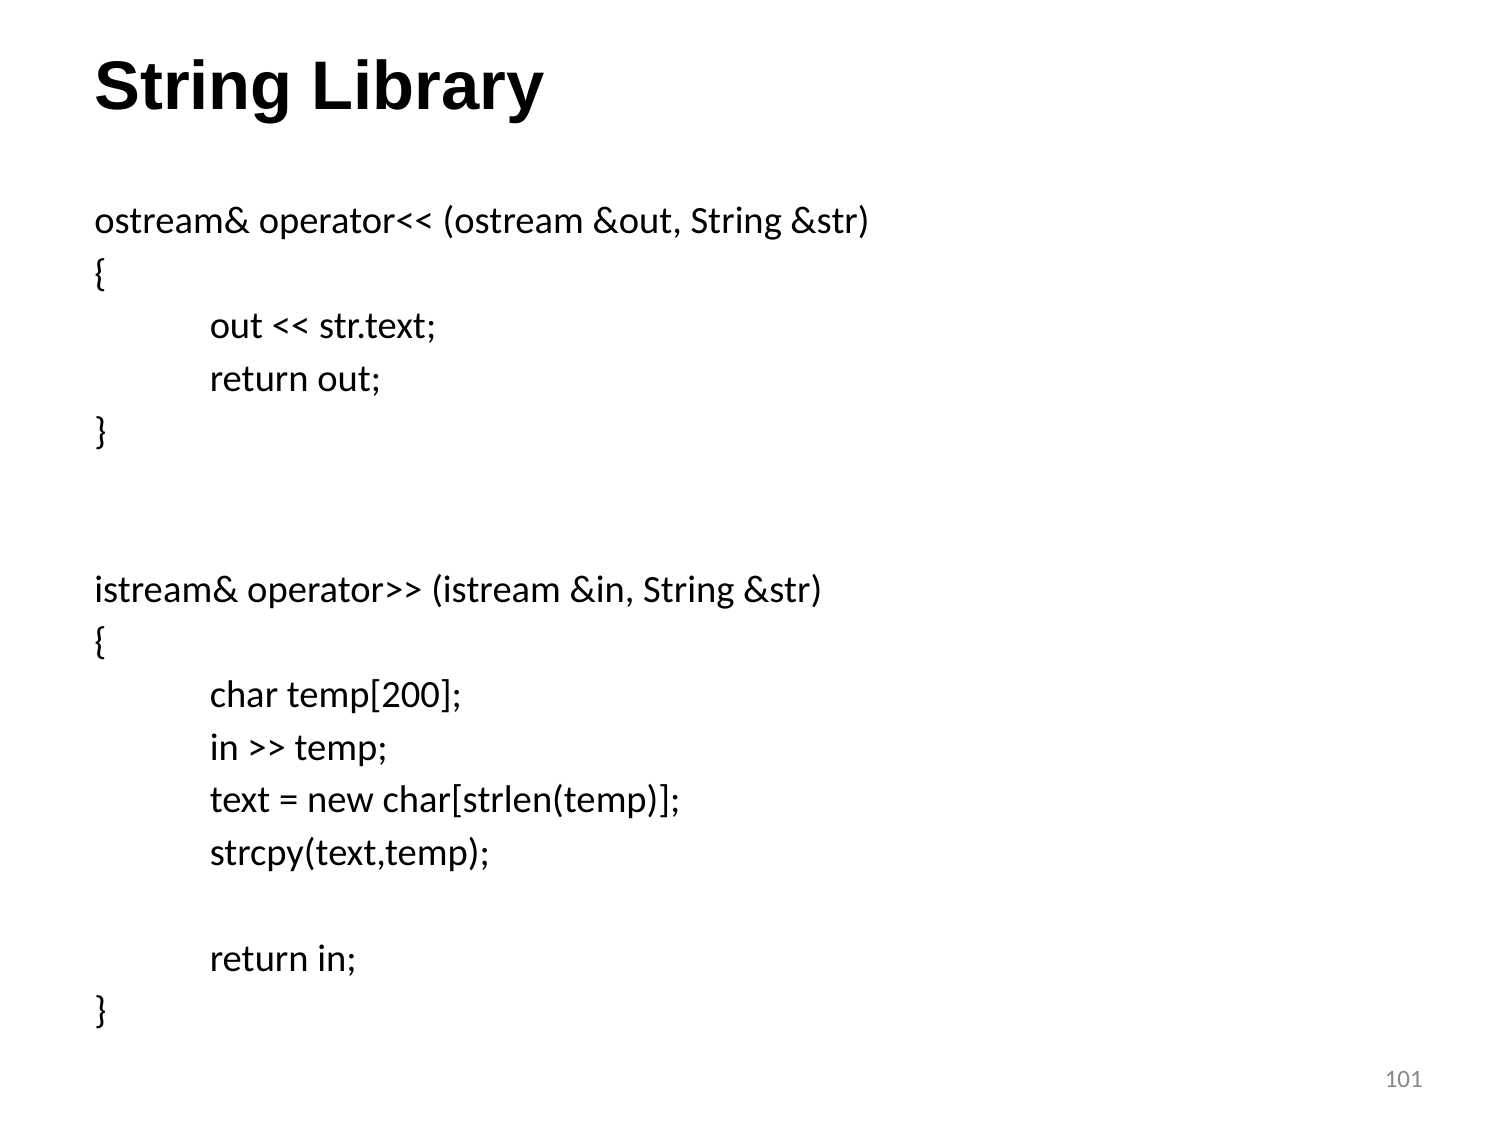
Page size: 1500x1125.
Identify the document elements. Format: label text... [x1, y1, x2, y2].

list ostream& operator<< (ostream &out, String &str) { out << str.text; return out; } istream& operator>> (istream &in, String &str) { char temp[200]; in >> temp; text = new char[strlen(temp)]; strcpy(text,temp); return in; } [79, 187, 1417, 1043]
title String Library [79, 14, 1417, 151]
slide_number 101 [1087, 1047, 1438, 1108]
